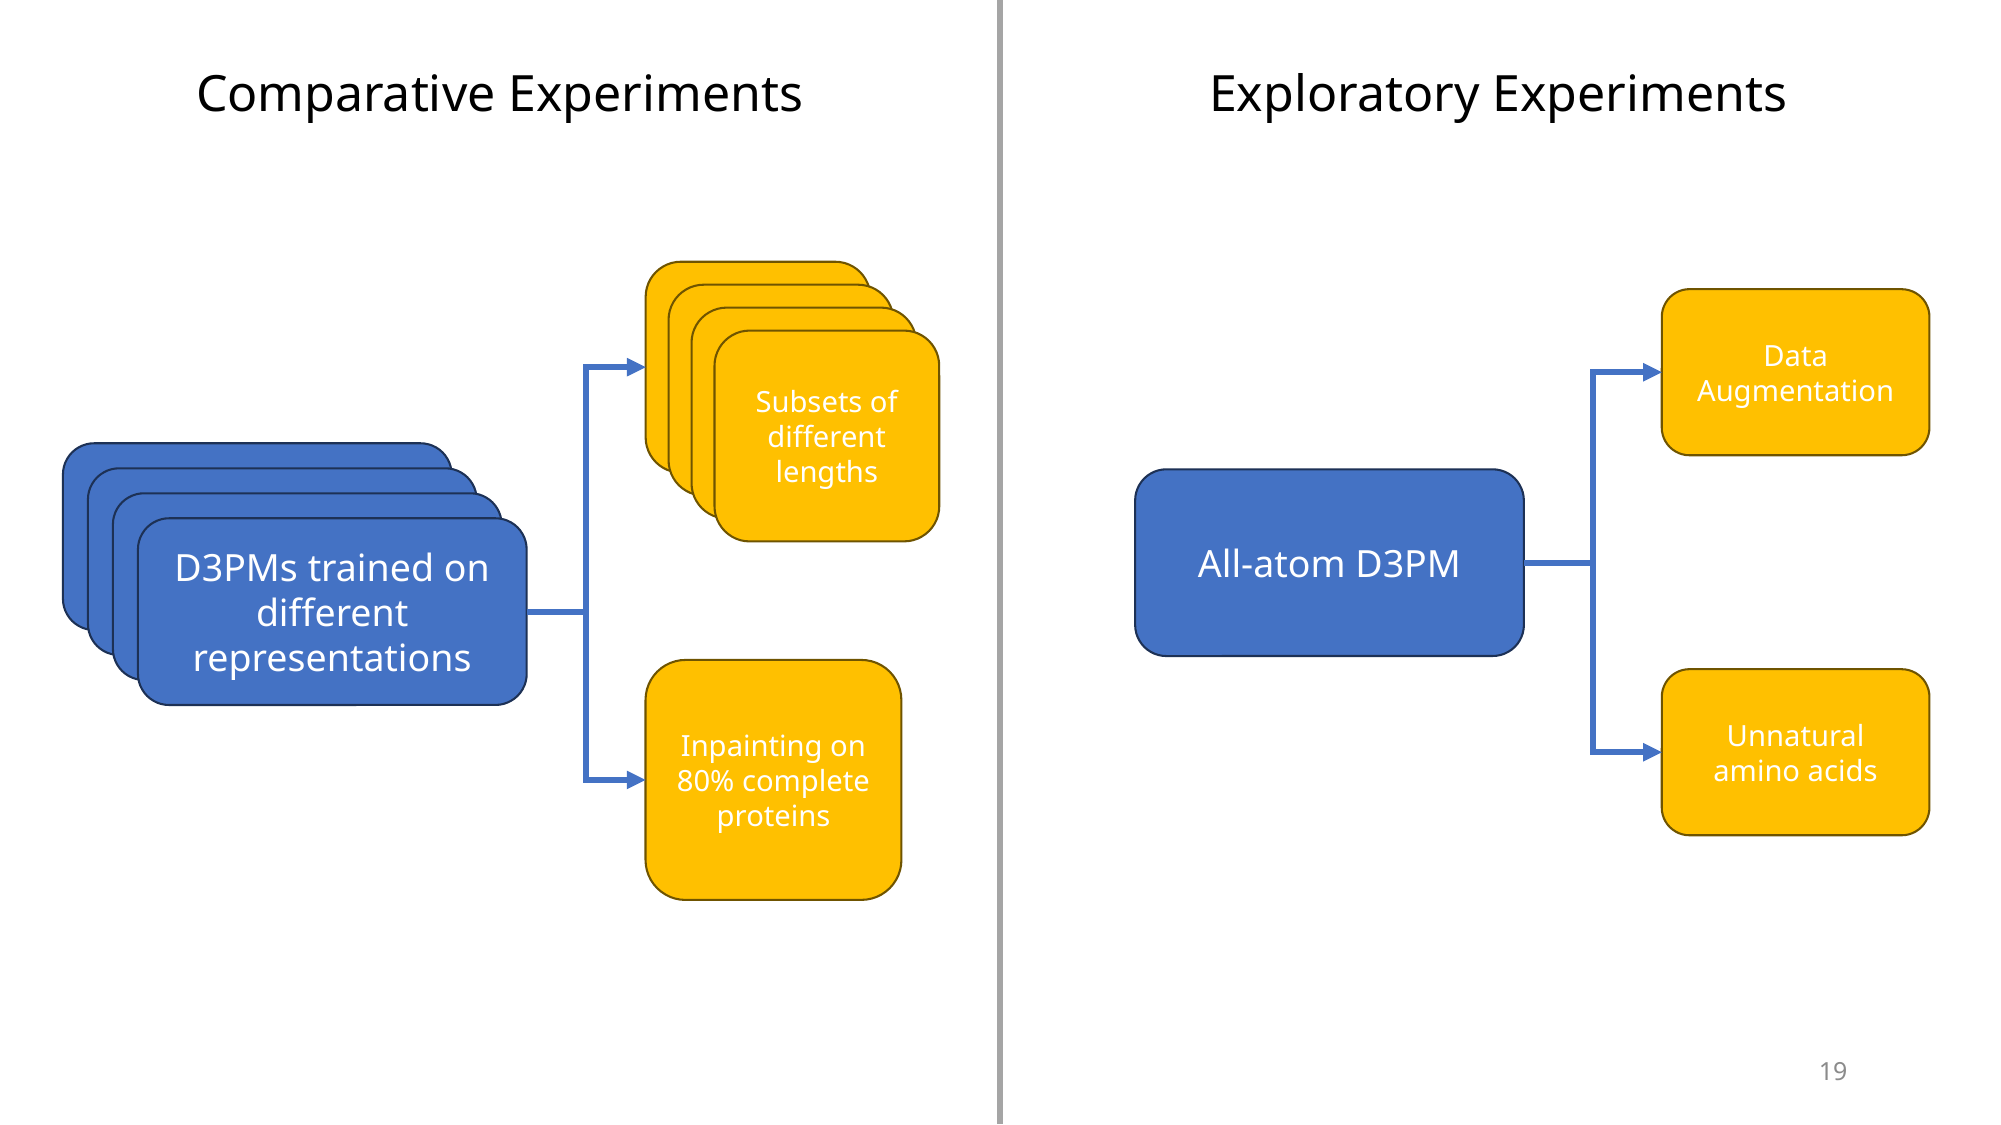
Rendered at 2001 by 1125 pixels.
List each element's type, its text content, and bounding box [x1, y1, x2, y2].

text_box Exploratory Experiments [1001, 53, 1999, 129]
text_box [1523, 372, 1662, 562]
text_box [526, 367, 646, 611]
text_box Data Augmentation [1660, 288, 1931, 457]
slide_number 19 [1412, 1042, 1863, 1103]
text_box Unnatural amino acids [1660, 668, 1931, 837]
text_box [526, 611, 646, 780]
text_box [62, 443, 526, 705]
text_box Inpainting on 80% complete proteins [644, 658, 903, 901]
text_box All-atom D3PM [1134, 468, 1523, 658]
text_box Comparative Experiments [0, 53, 998, 129]
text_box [645, 261, 940, 542]
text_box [1523, 562, 1662, 753]
